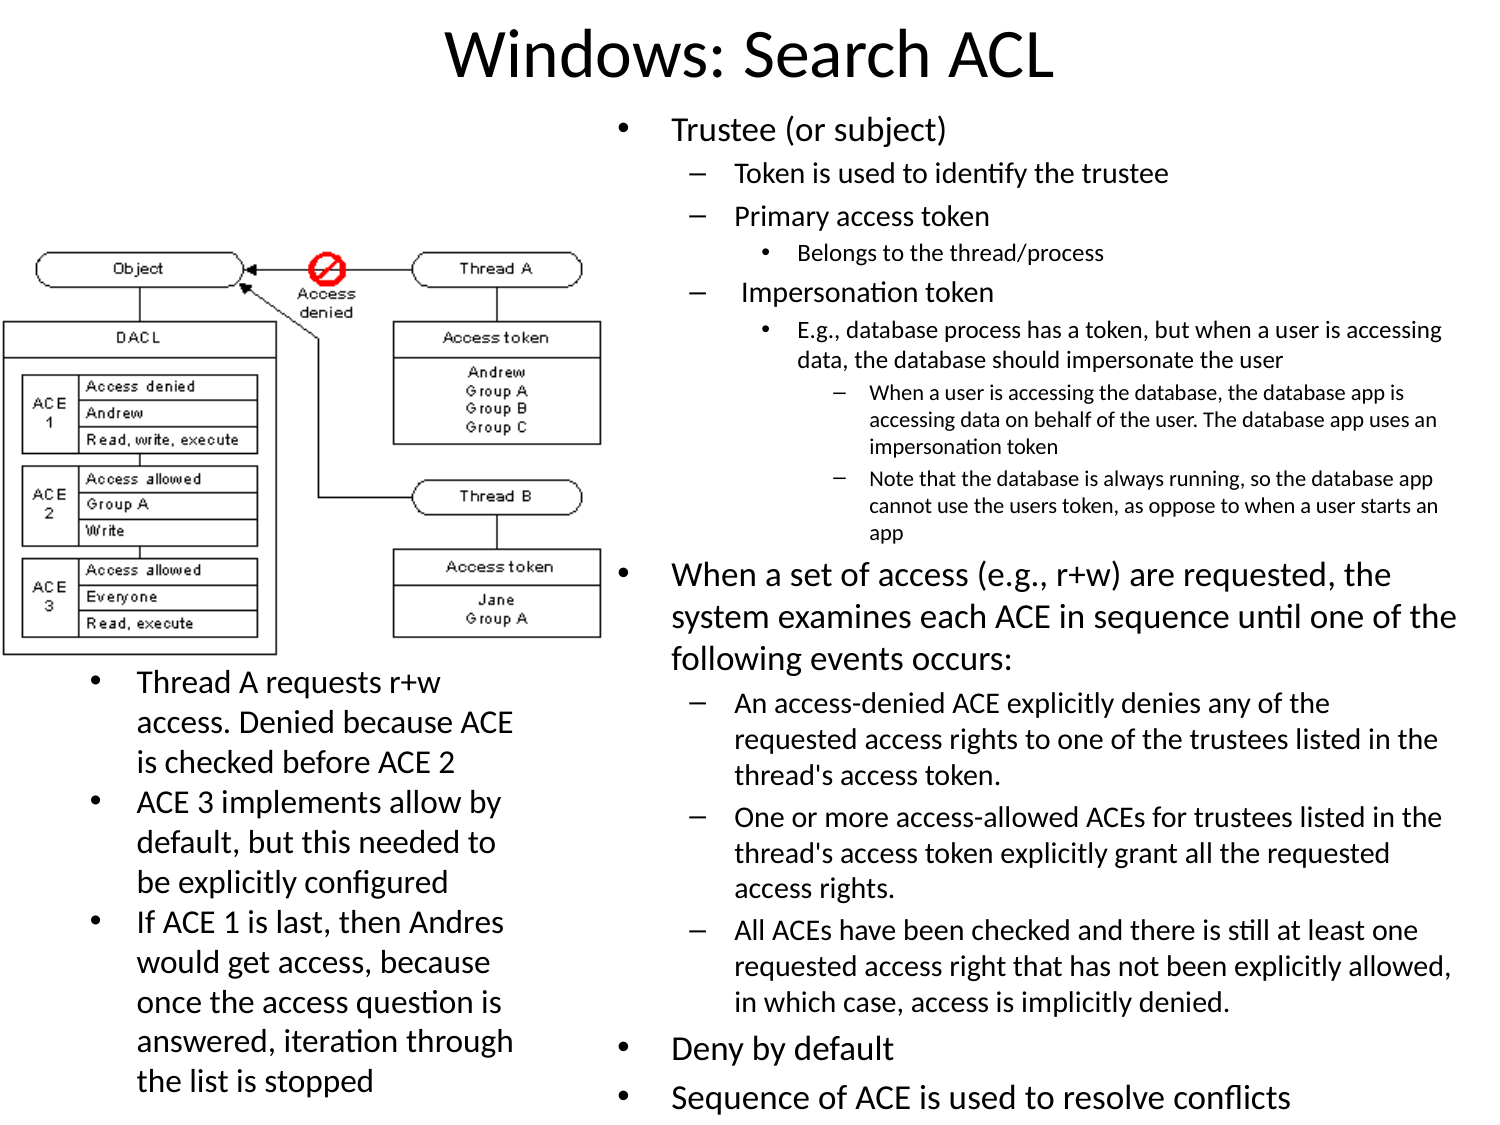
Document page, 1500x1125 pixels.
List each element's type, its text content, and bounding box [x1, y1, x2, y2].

list Trustee (or subject) Token is used to identify the trustee Primary access token Belongs to the thread/process Impersonation token E.g., database process has a token, but when a user is accessing data, the database should impersonate the user When a user is accessing the database, the database app is accessing data on behalf of the user. The database app uses an impersonation token Note that the database is always running, so the database app cannot use the users token, as oppose to when a user starts an app When a set of access (e.g., r+w) are requested, the system examines each ACE in sequence until one of the following events occurs: An access-denied ACE explicitly denies any of the requested access rights to one of the trustees listed in the thread's access token. One or more access-allowed ACEs for trustees listed in the thread's access token explicitly grant all the requested access rights. All ACEs have been checked and there is still at least one requested access right that has not been explicitly allowed, in which case, access is implicitly denied. Deny by default Sequence of ACE is used to resolve conflicts [602, 98, 1475, 1125]
title Windows: Search ACL [75, 0, 1425, 99]
text_box Thread A requests r+w access. Denied because ACE is checked before ACE 2 ACE 3 implements allow by default, but this needed to be explicitly configured If ACE 1 is last, then Andres would get access, because once the access question is answered, iteration through the list is stopped [75, 665, 550, 1107]
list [0, 249, 603, 657]
